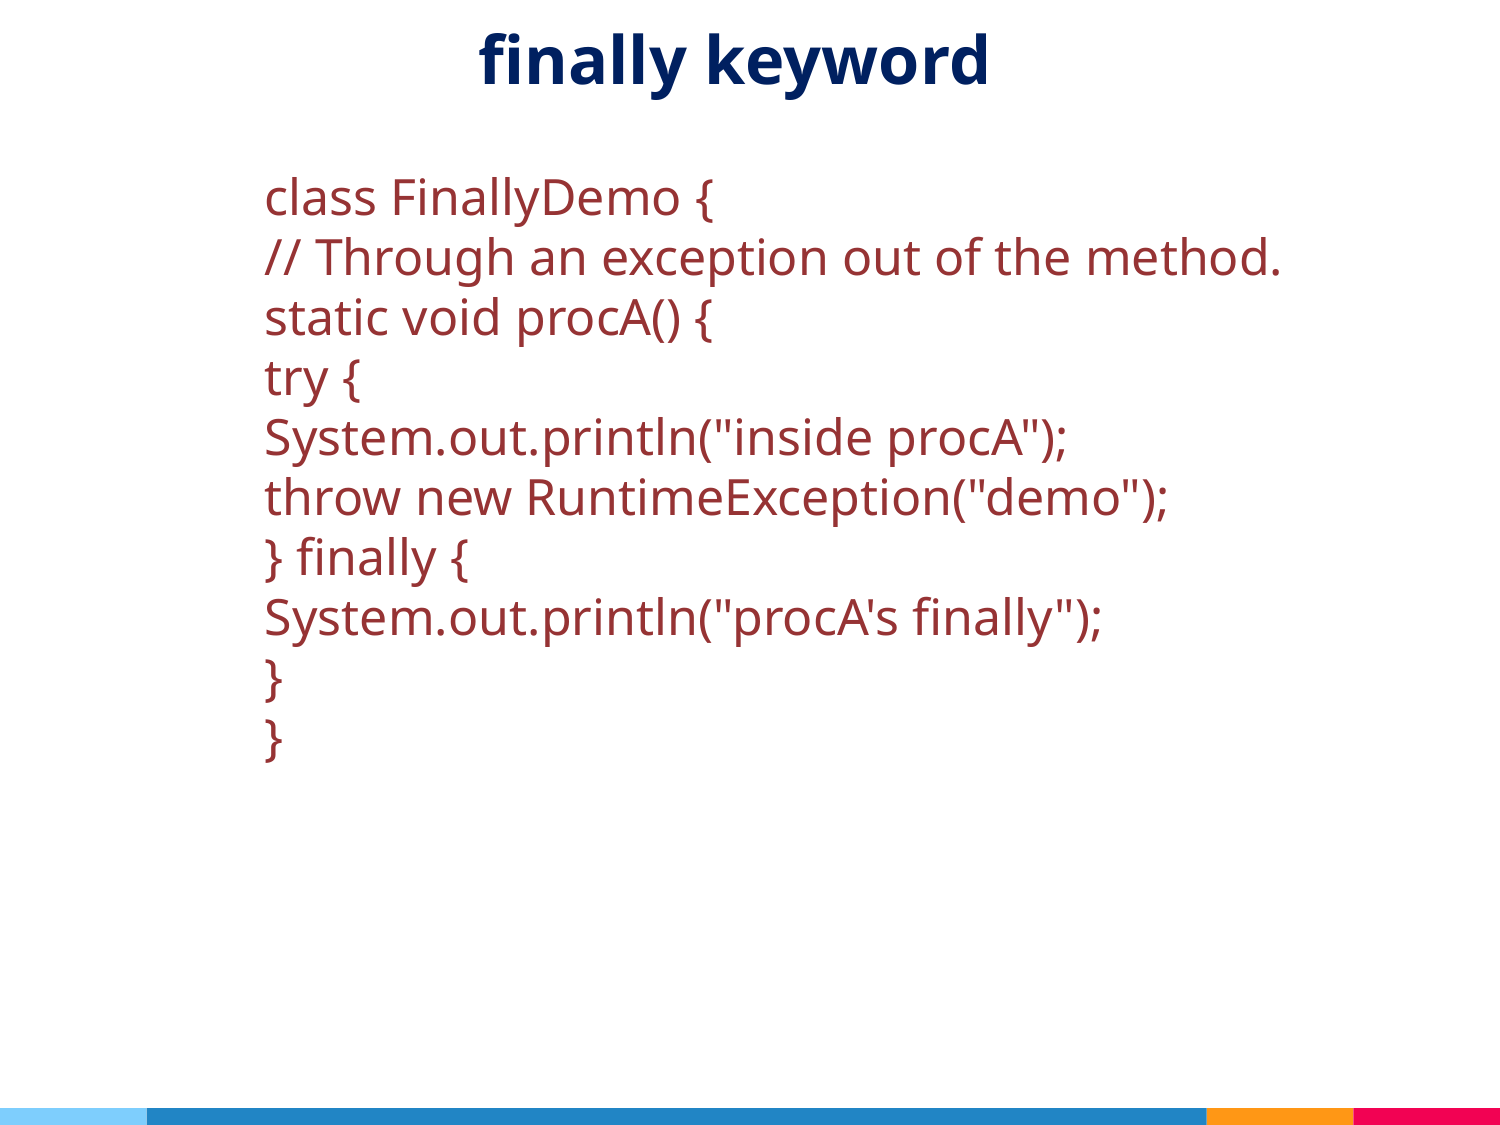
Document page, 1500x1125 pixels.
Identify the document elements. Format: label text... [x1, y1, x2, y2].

list class FinallyDemo { // Through an exception out of the method. static void procA() { try { System.out.println("inside procA"); throw new RuntimeException("demo"); } finally { System.out.println("procA's finally"); } } [249, 149, 1450, 925]
title finally keyword [112, 10, 1375, 113]
